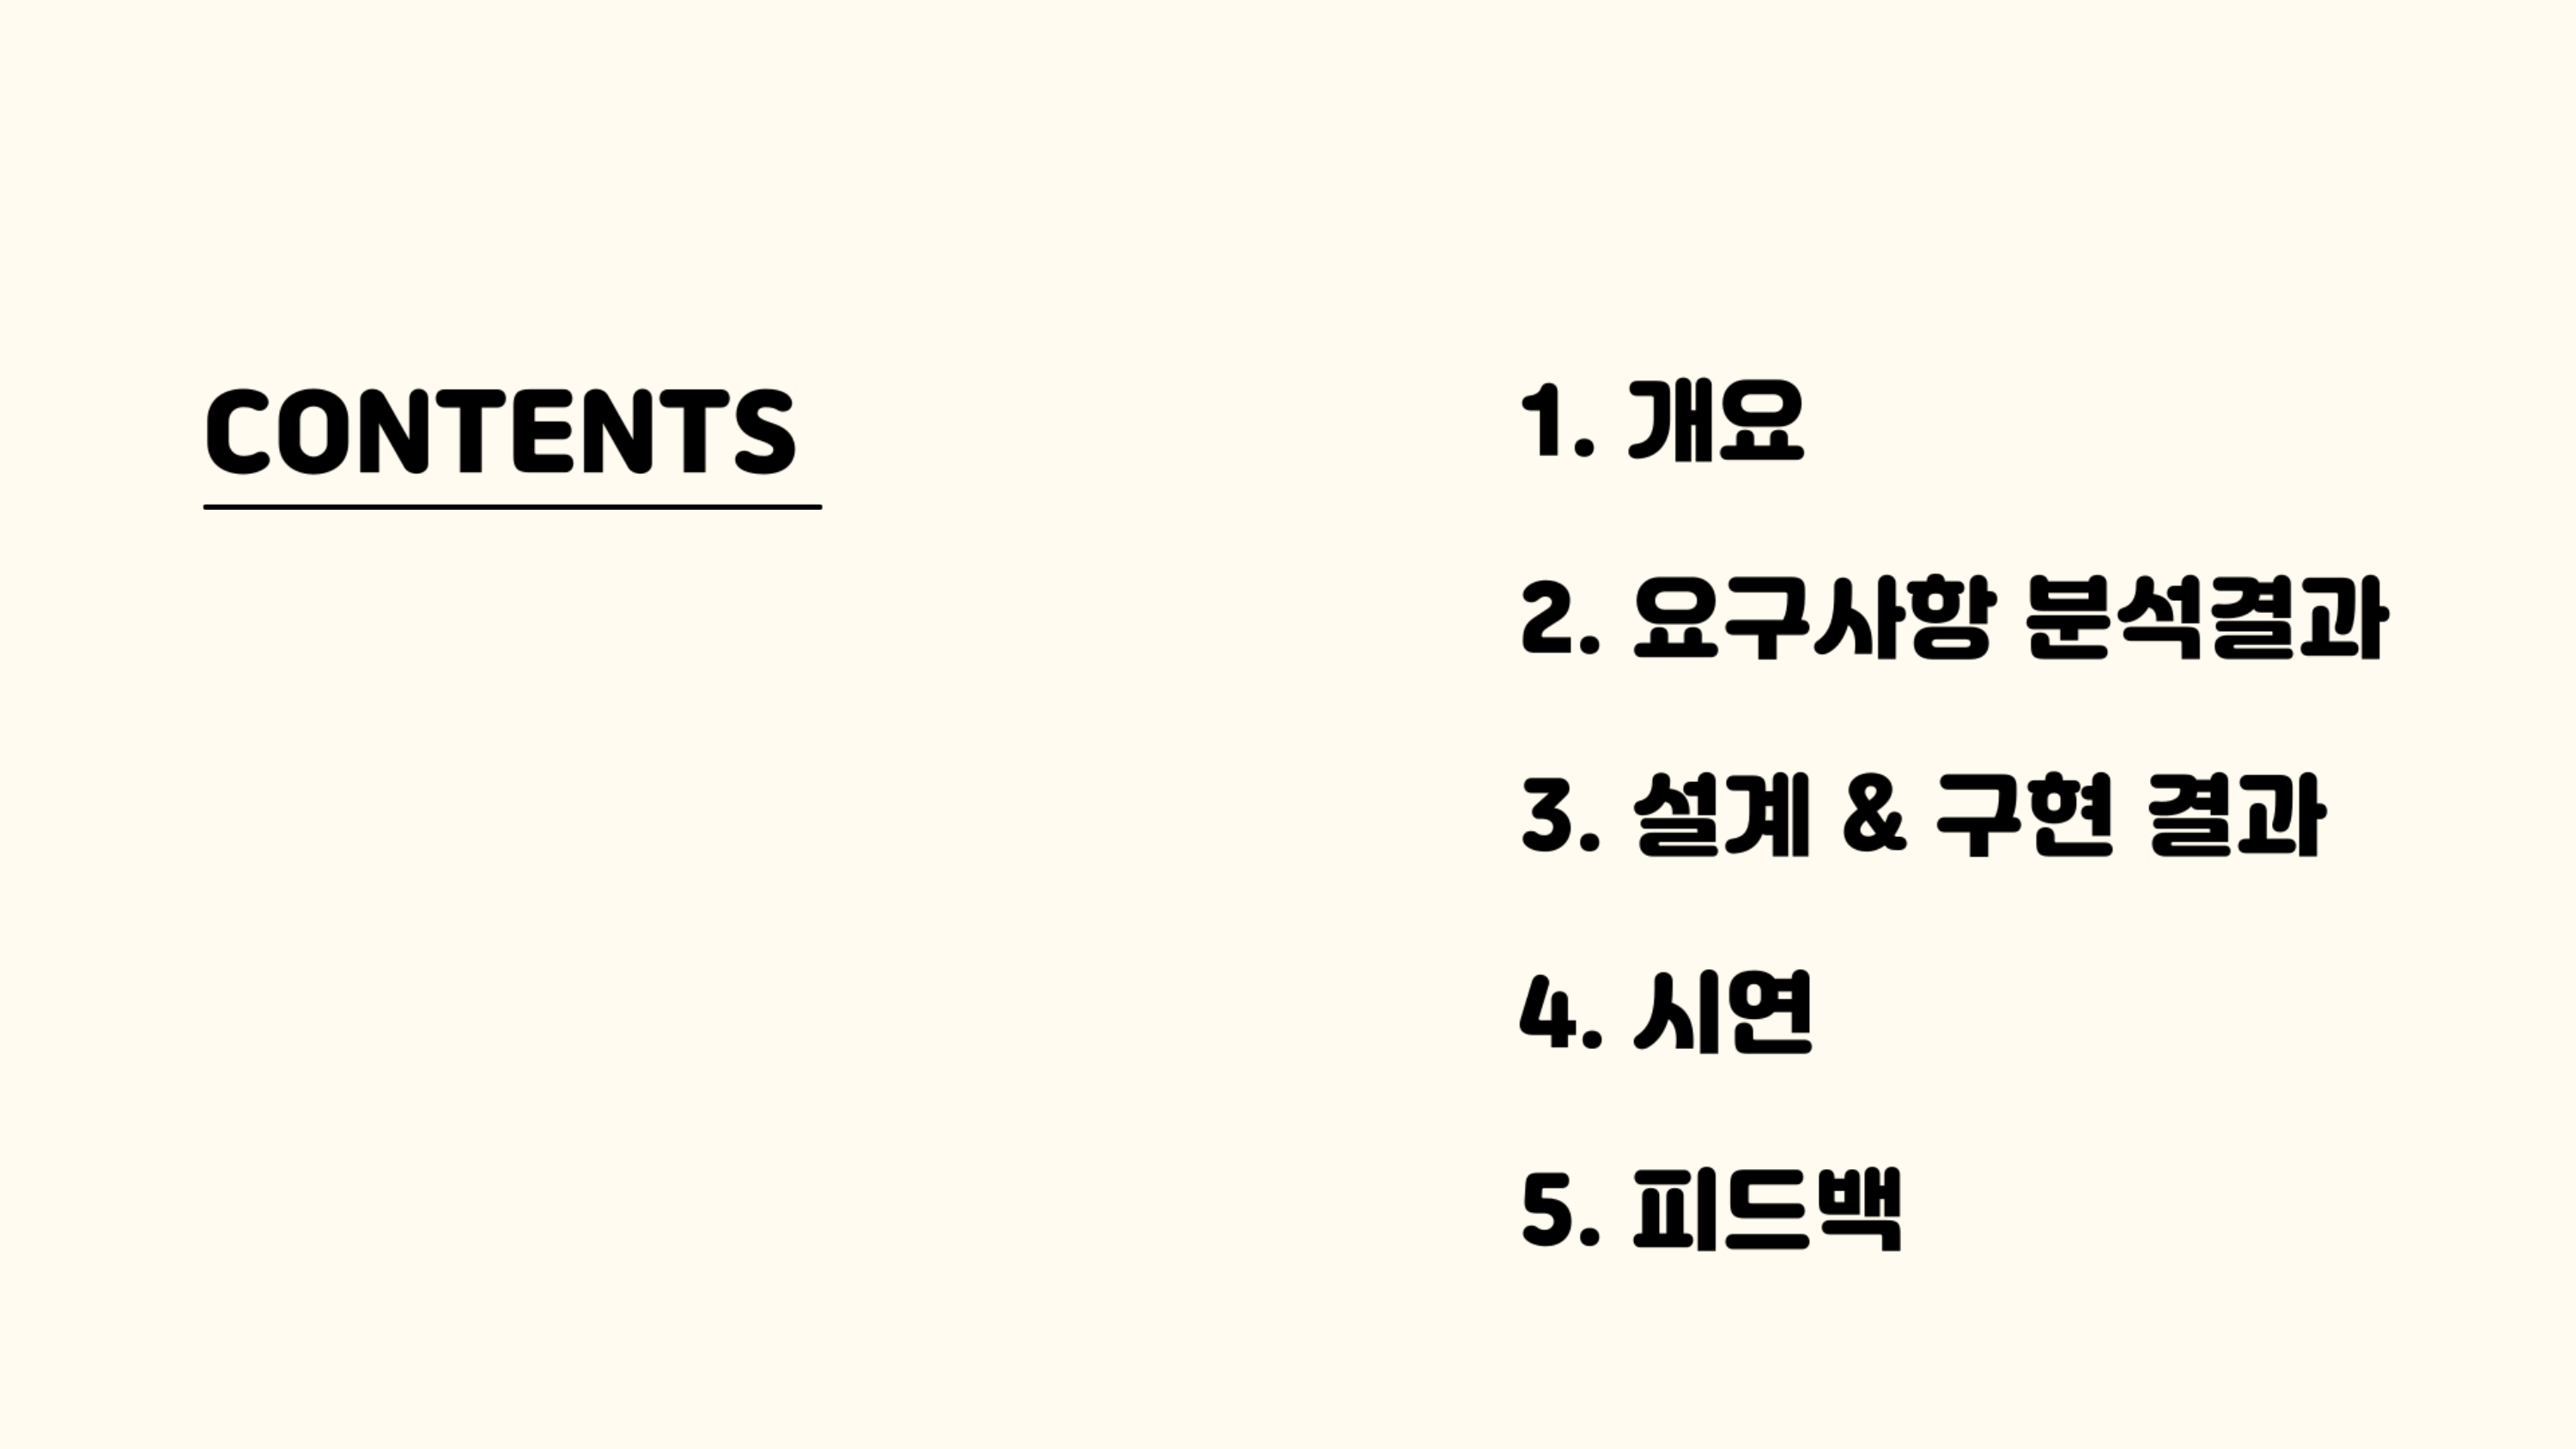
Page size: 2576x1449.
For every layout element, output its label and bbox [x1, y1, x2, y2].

text_box [202, 503, 823, 510]
picture [186, 344, 848, 522]
picture [1505, 346, 2431, 1414]
